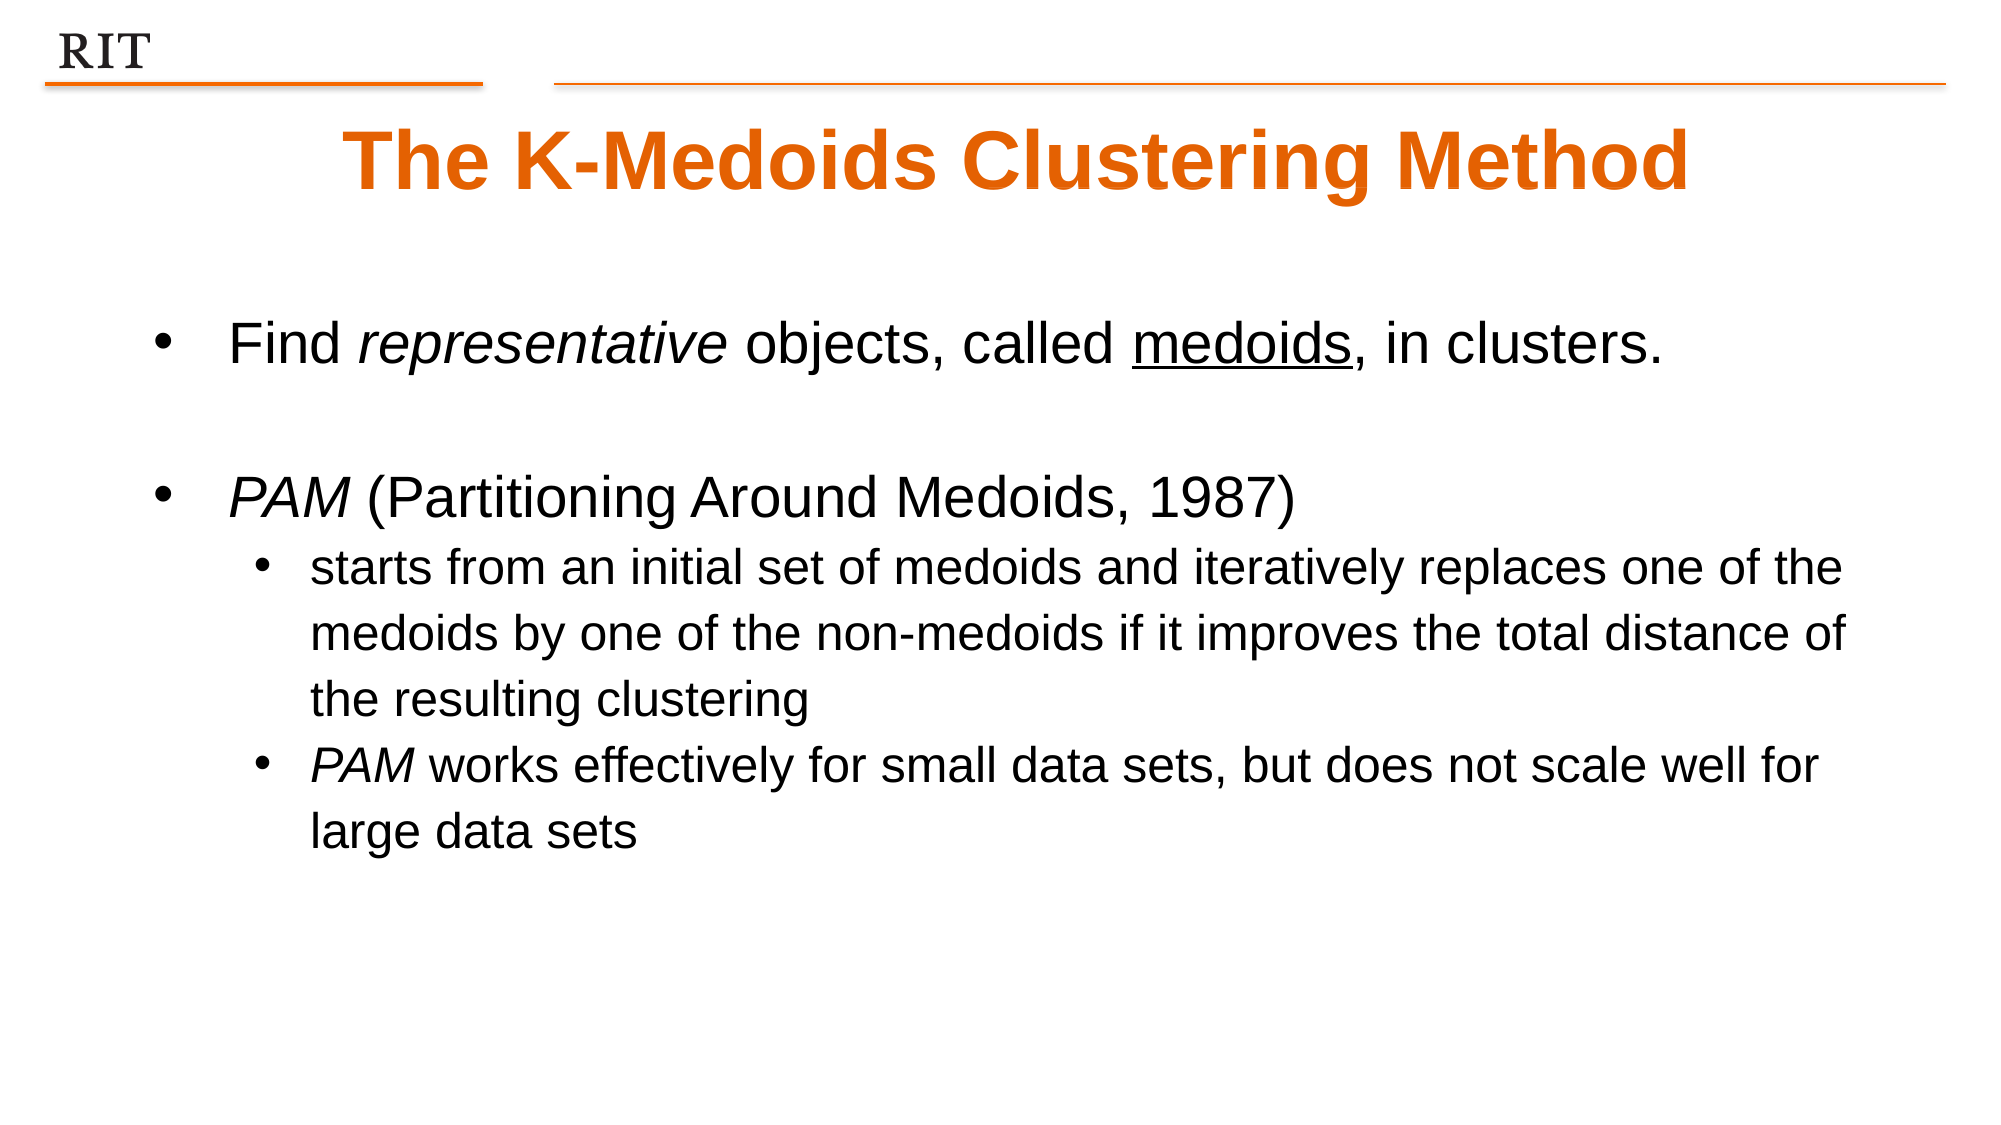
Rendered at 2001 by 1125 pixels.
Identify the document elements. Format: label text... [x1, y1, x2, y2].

title The K-Medoids Clustering Method [117, 114, 1918, 198]
text_box Find representative objects, called medoids, in clusters. PAM (Partitioning Around Medoids, 1987) starts from an initial set of medoids and iteratively replaces one of the medoids by one of the non-medoids if it improves the total distance of the resulting clustering PAM works effectively for small data sets, but does not scale well for large data sets [139, 290, 1867, 866]
